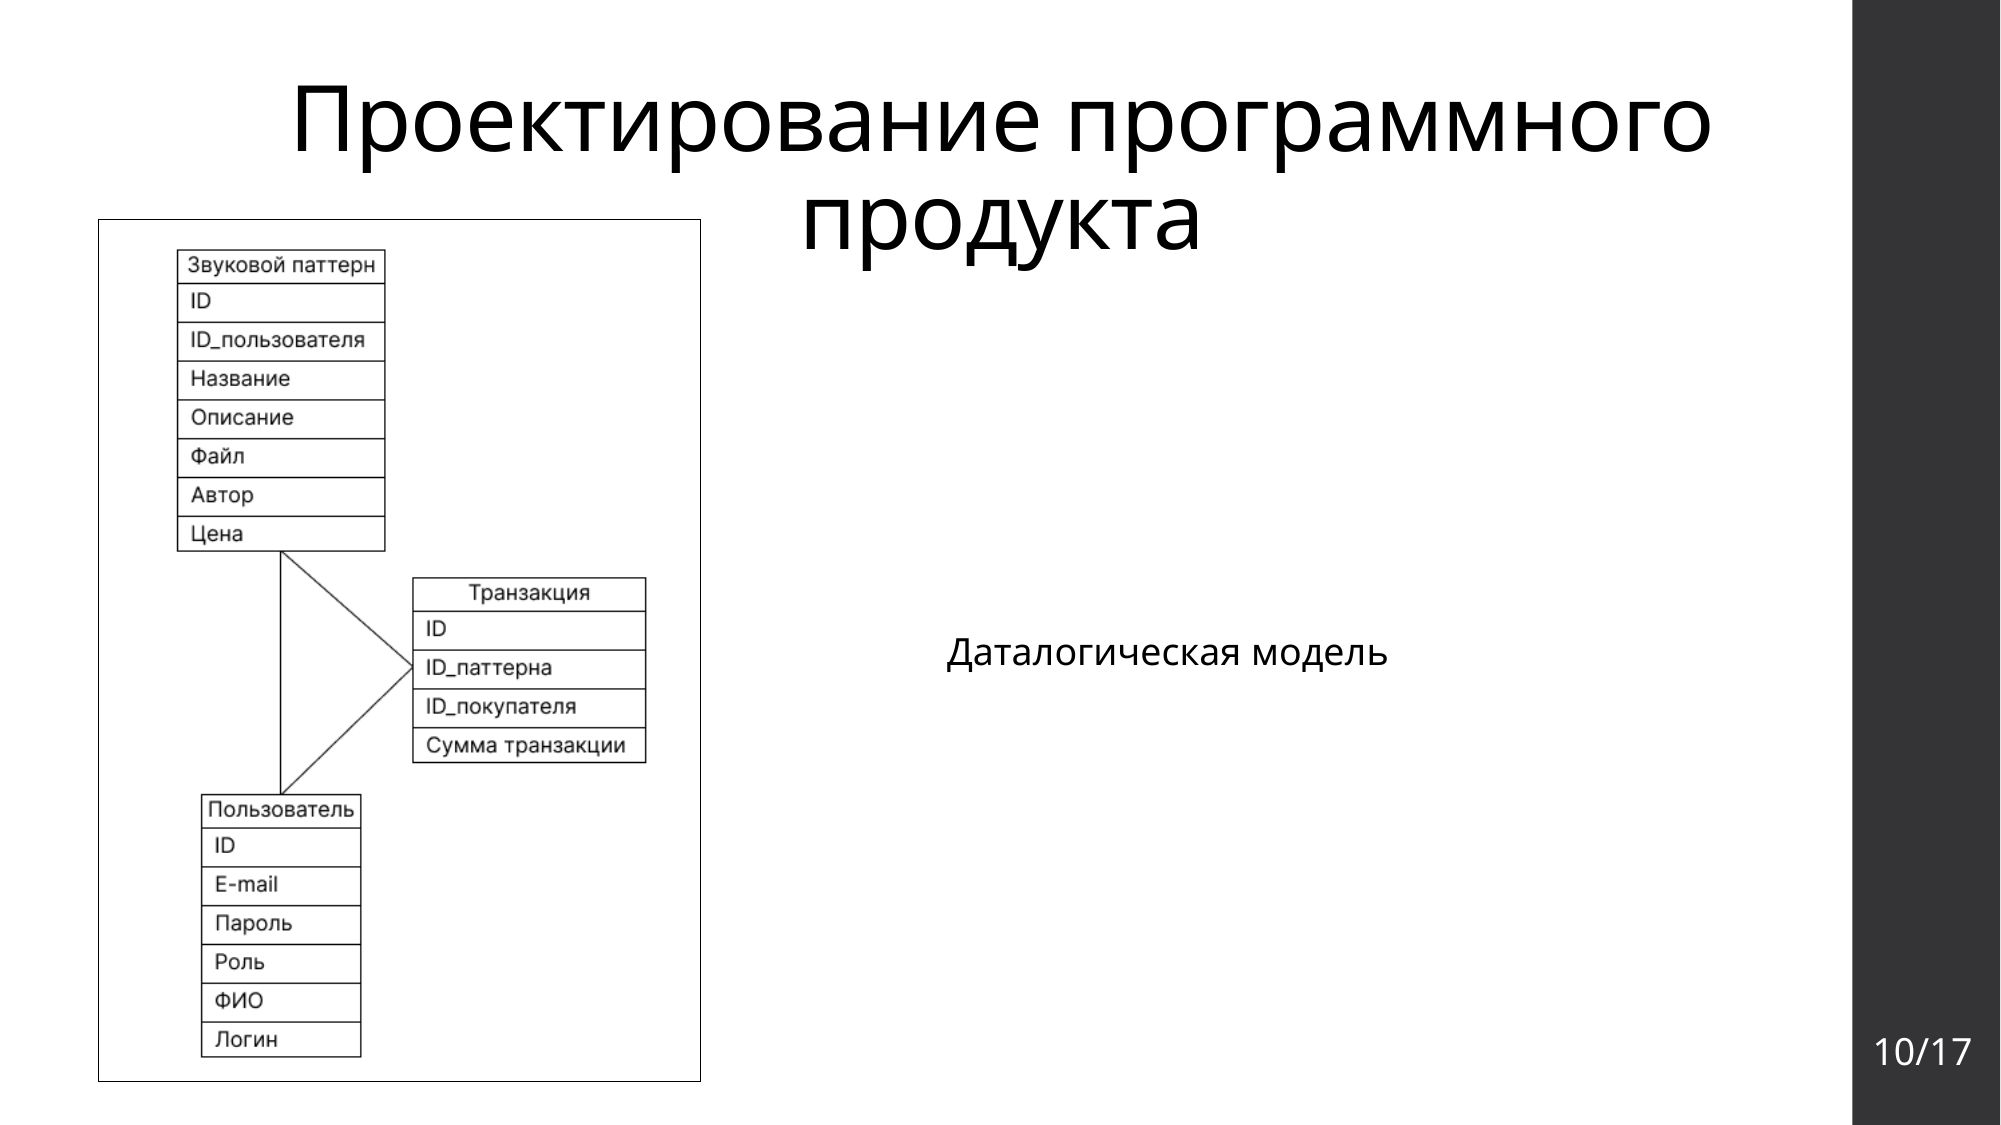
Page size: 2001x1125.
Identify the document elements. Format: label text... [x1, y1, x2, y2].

title Проектирование программного продукта [206, 60, 1797, 278]
picture [97, 219, 702, 1082]
text_box Даталогическая модель [932, 620, 1405, 680]
text_box 10/17 [1844, 1020, 2000, 1081]
